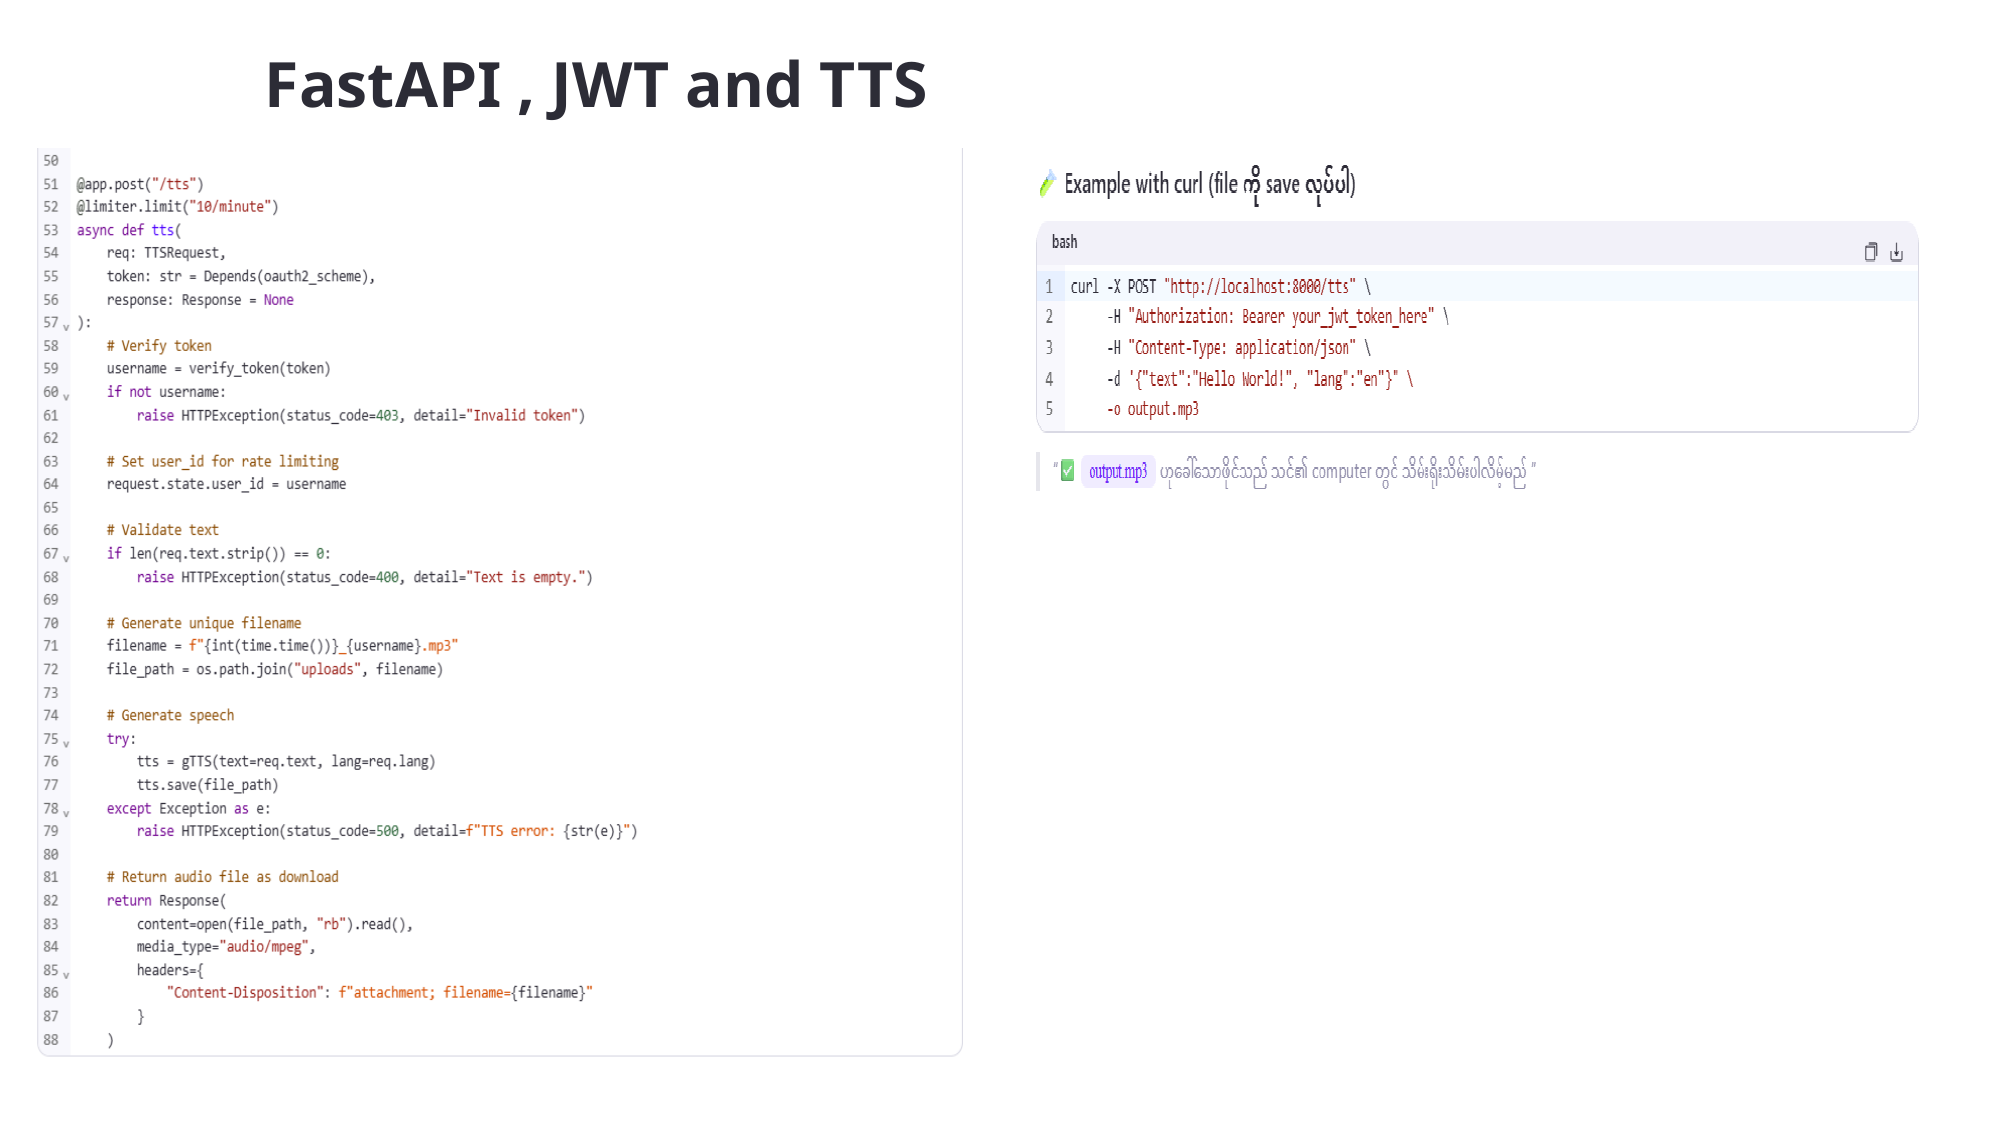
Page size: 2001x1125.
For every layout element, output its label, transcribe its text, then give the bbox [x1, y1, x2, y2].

picture [7, 148, 972, 1065]
picture [1016, 148, 1981, 511]
title FastAPI , JWT and TTS [249, 0, 1750, 129]
